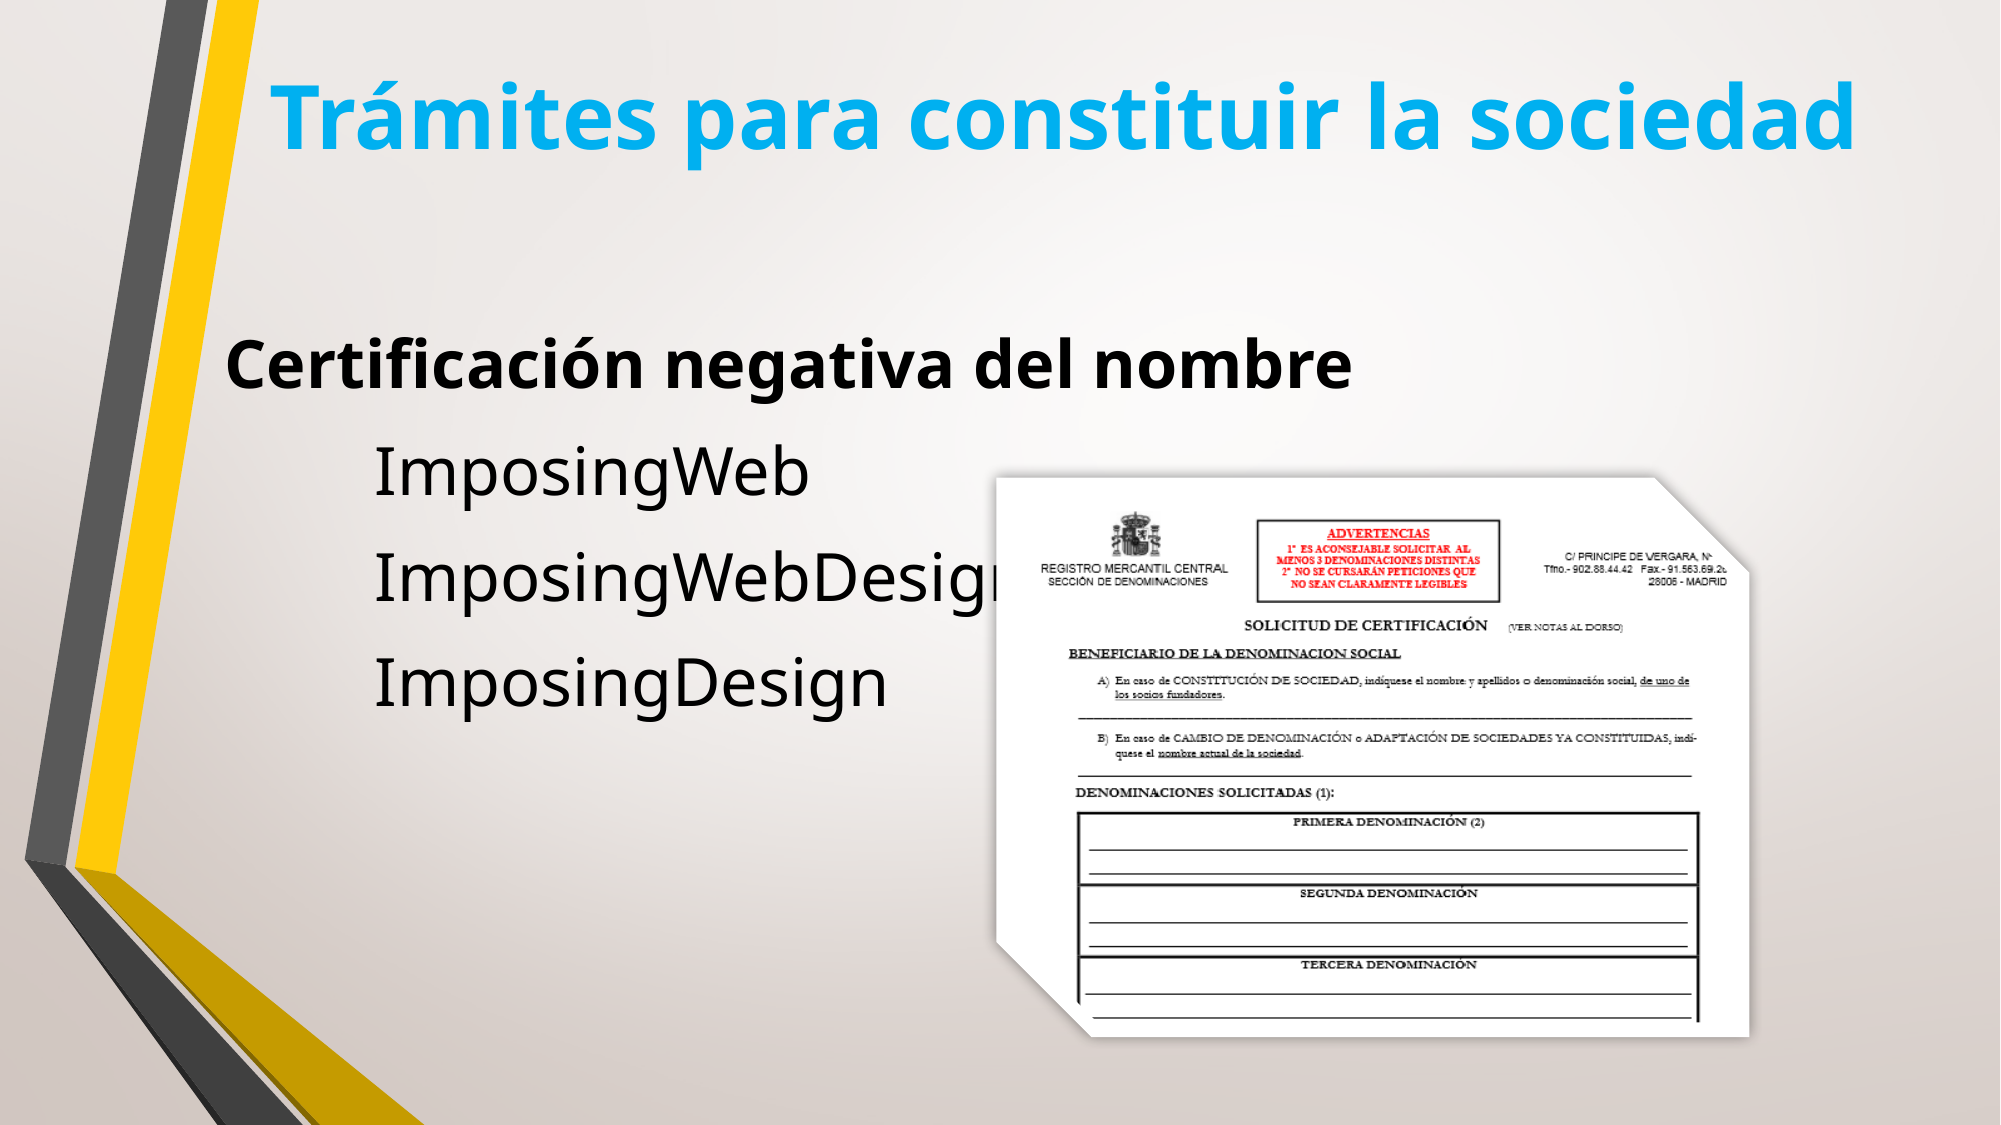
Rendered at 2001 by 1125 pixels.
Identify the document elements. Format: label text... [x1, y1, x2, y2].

text_box Certificación negativa del nombre ImposingWeb ImposingWebDesign ImposingDesign [209, 183, 1887, 1094]
title Trámites para constituir la sociedad [243, 0, 1887, 183]
picture [1003, 484, 1743, 1030]
